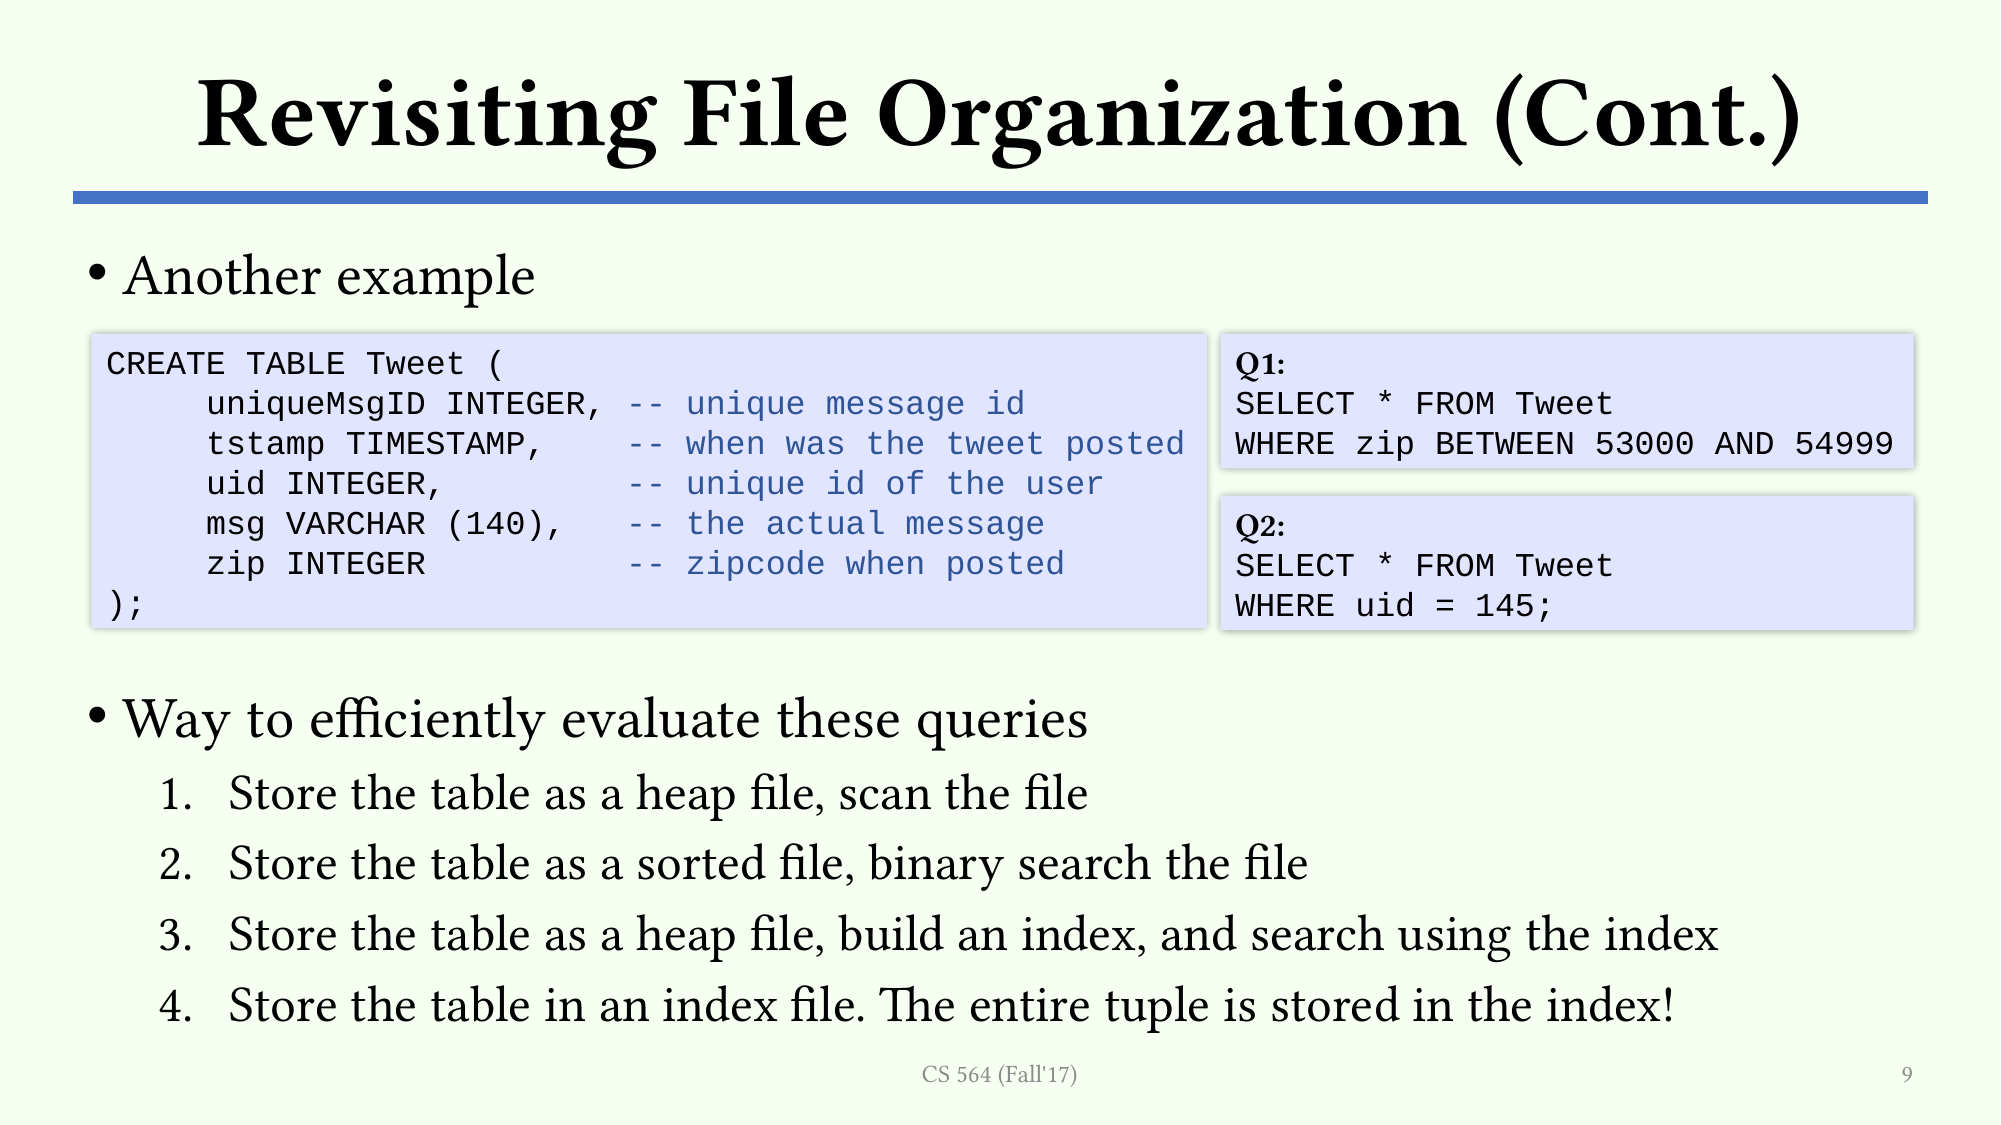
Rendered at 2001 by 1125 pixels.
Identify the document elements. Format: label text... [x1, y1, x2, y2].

footer CS 564 (Fall'17) [662, 1042, 1338, 1103]
title Revisiting File Organization (Cont.) [72, 35, 1928, 191]
text_box Q2: SELECT * FROM Tweet WHERE uid = 145; [1220, 495, 1914, 631]
slide_number 9 [1412, 1042, 1928, 1103]
text_box CREATE TABLE Tweet ( uniqueMsgID INTEGER, -- unique message id tstamp TIMESTAMP, -- when was the tweet posted uid INTEGER, -- unique id of the user msg VARCHAR (140), -- the actual message zip INTEGER -- zipcode when posted ); [91, 333, 1207, 629]
text_box Q1: SELECT * FROM Tweet WHERE zip BETWEEN 53000 AND 54999 [1220, 333, 1914, 469]
list Another example Way to efficiently evaluate these queries Store the table as a heap file, scan the file Store the table as a sorted file, binary search the file Store the table as a heap file, build an index, and search using the index Store the table in an index file. The entire tuple is stored in the index! [72, 227, 1928, 1043]
